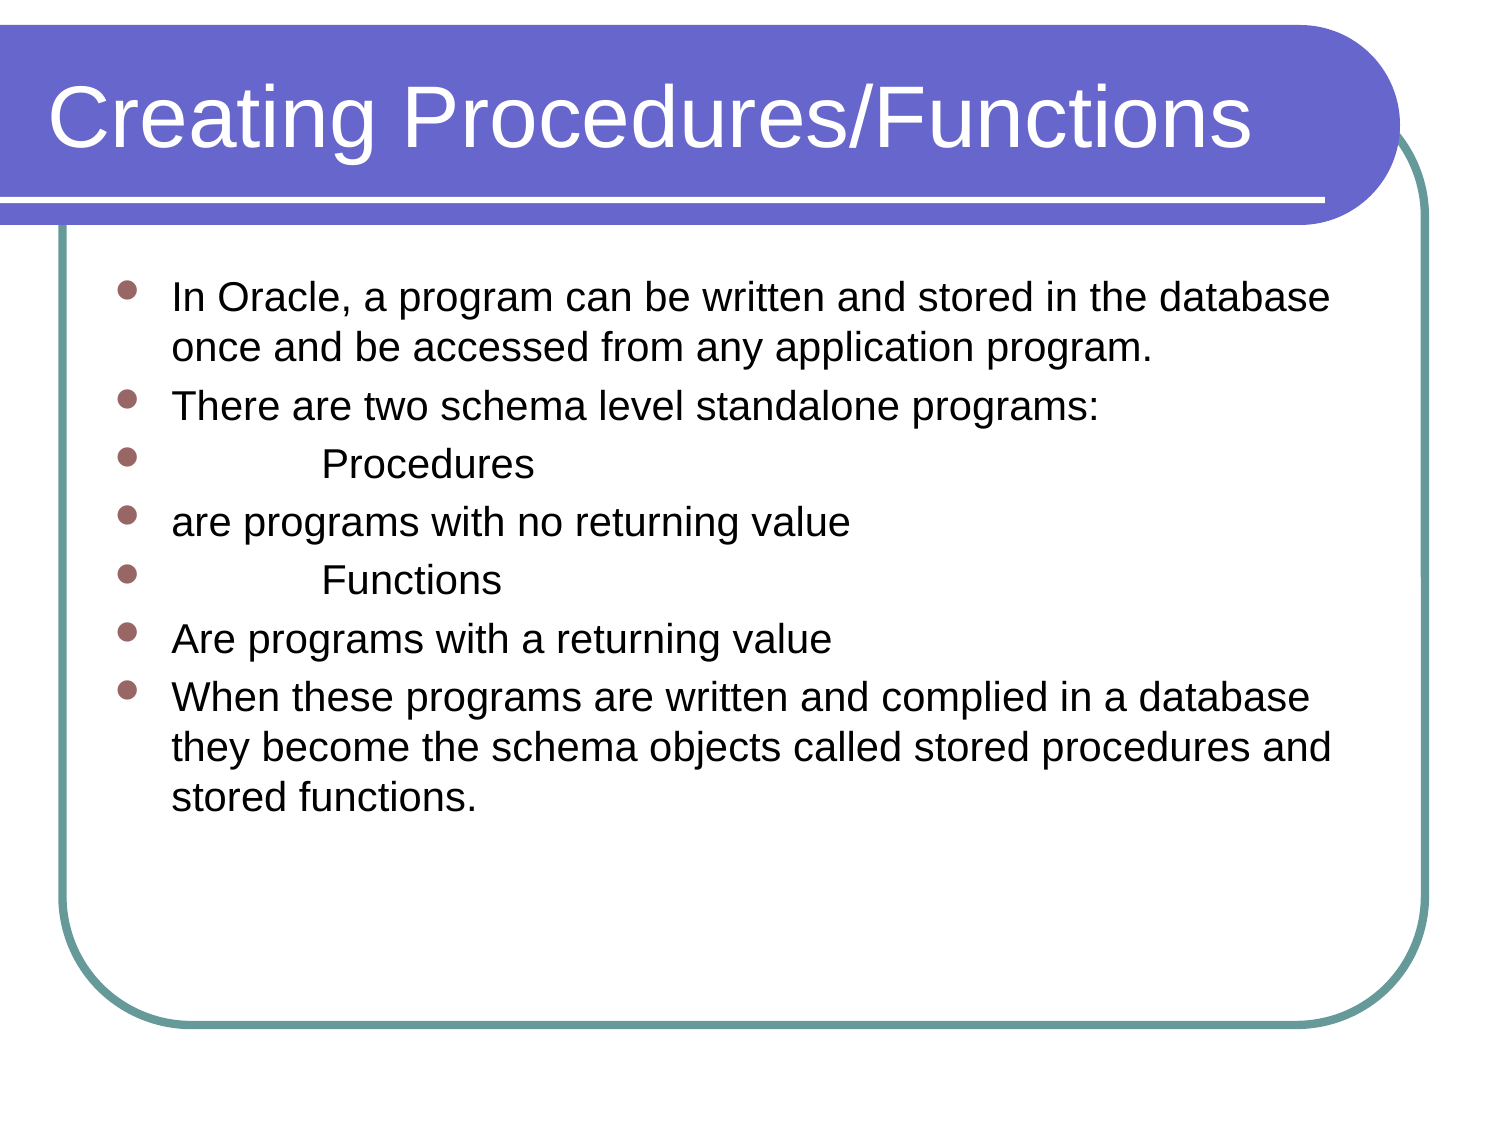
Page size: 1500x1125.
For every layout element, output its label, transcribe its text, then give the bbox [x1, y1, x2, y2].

title Creating Procedures/Functions [32, 37, 1347, 188]
list In Oracle, a program can be written and stored in the database once and be accessed from any application program. There are two schema level standalone programs: Procedures are programs with no returning value Functions Are programs with a returning value When these programs are written and complied in a database they become the schema objects called stored procedures and stored functions. [99, 262, 1400, 988]
